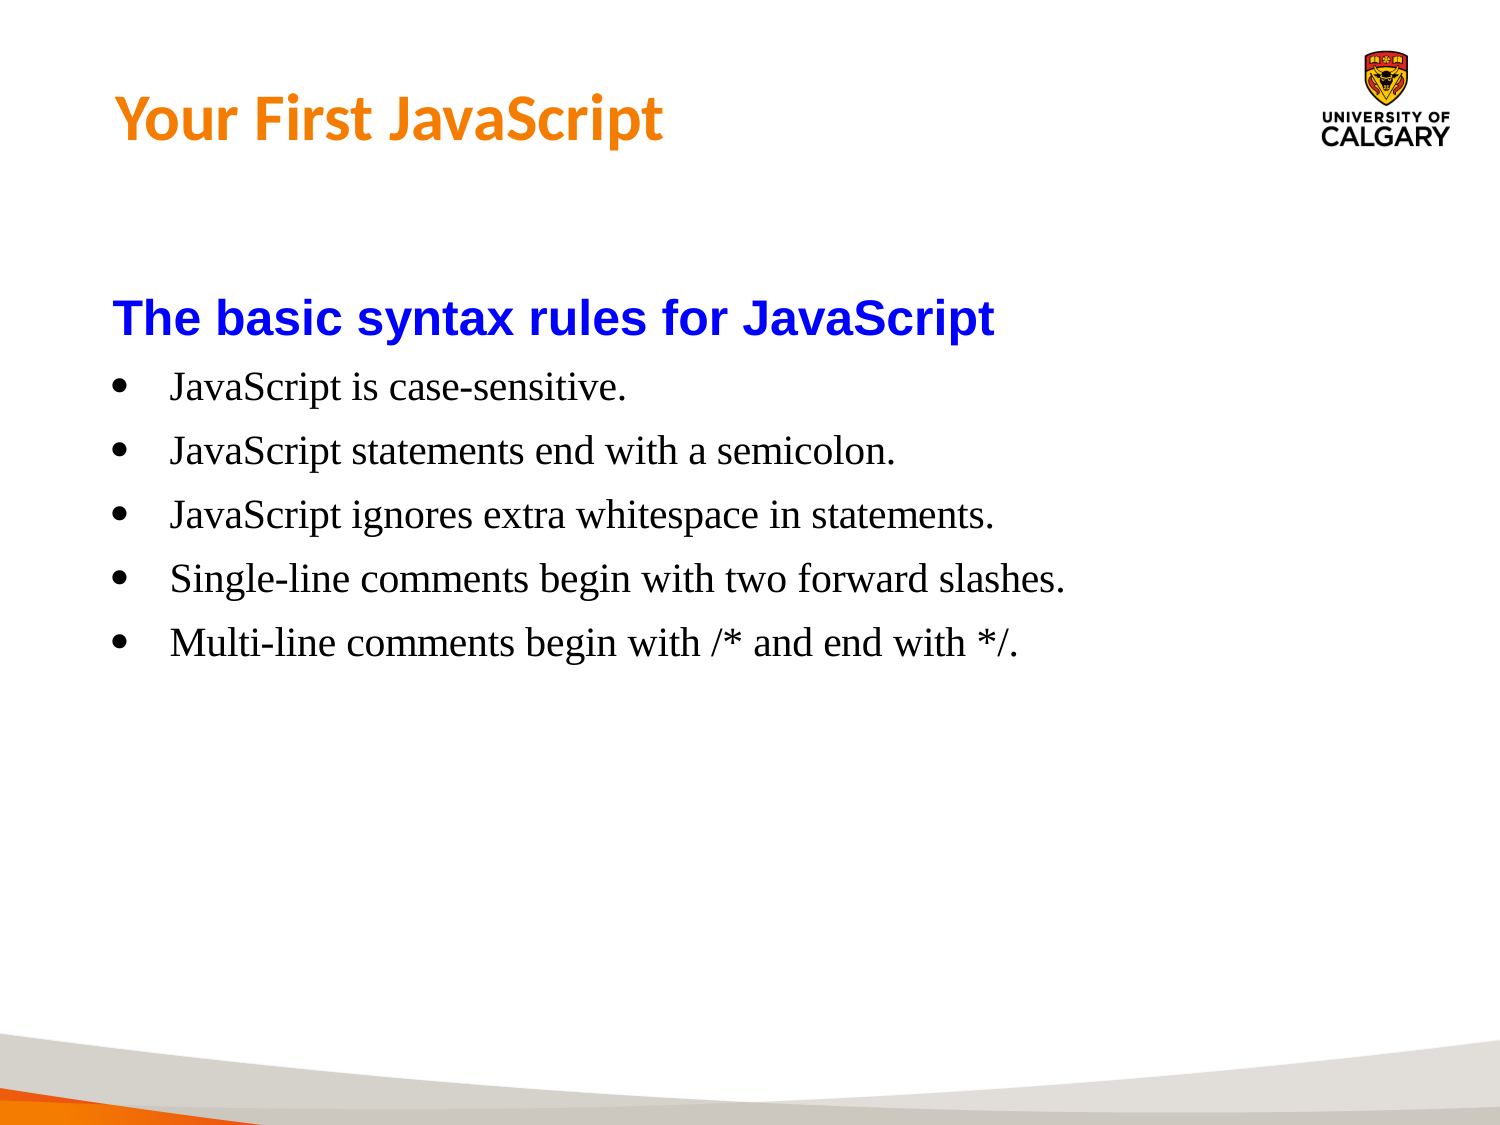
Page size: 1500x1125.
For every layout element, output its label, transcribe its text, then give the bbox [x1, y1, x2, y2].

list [112, 287, 1310, 679]
picture [0, 0, 1500, 1125]
title Your First JavaScript [100, 37, 1438, 200]
